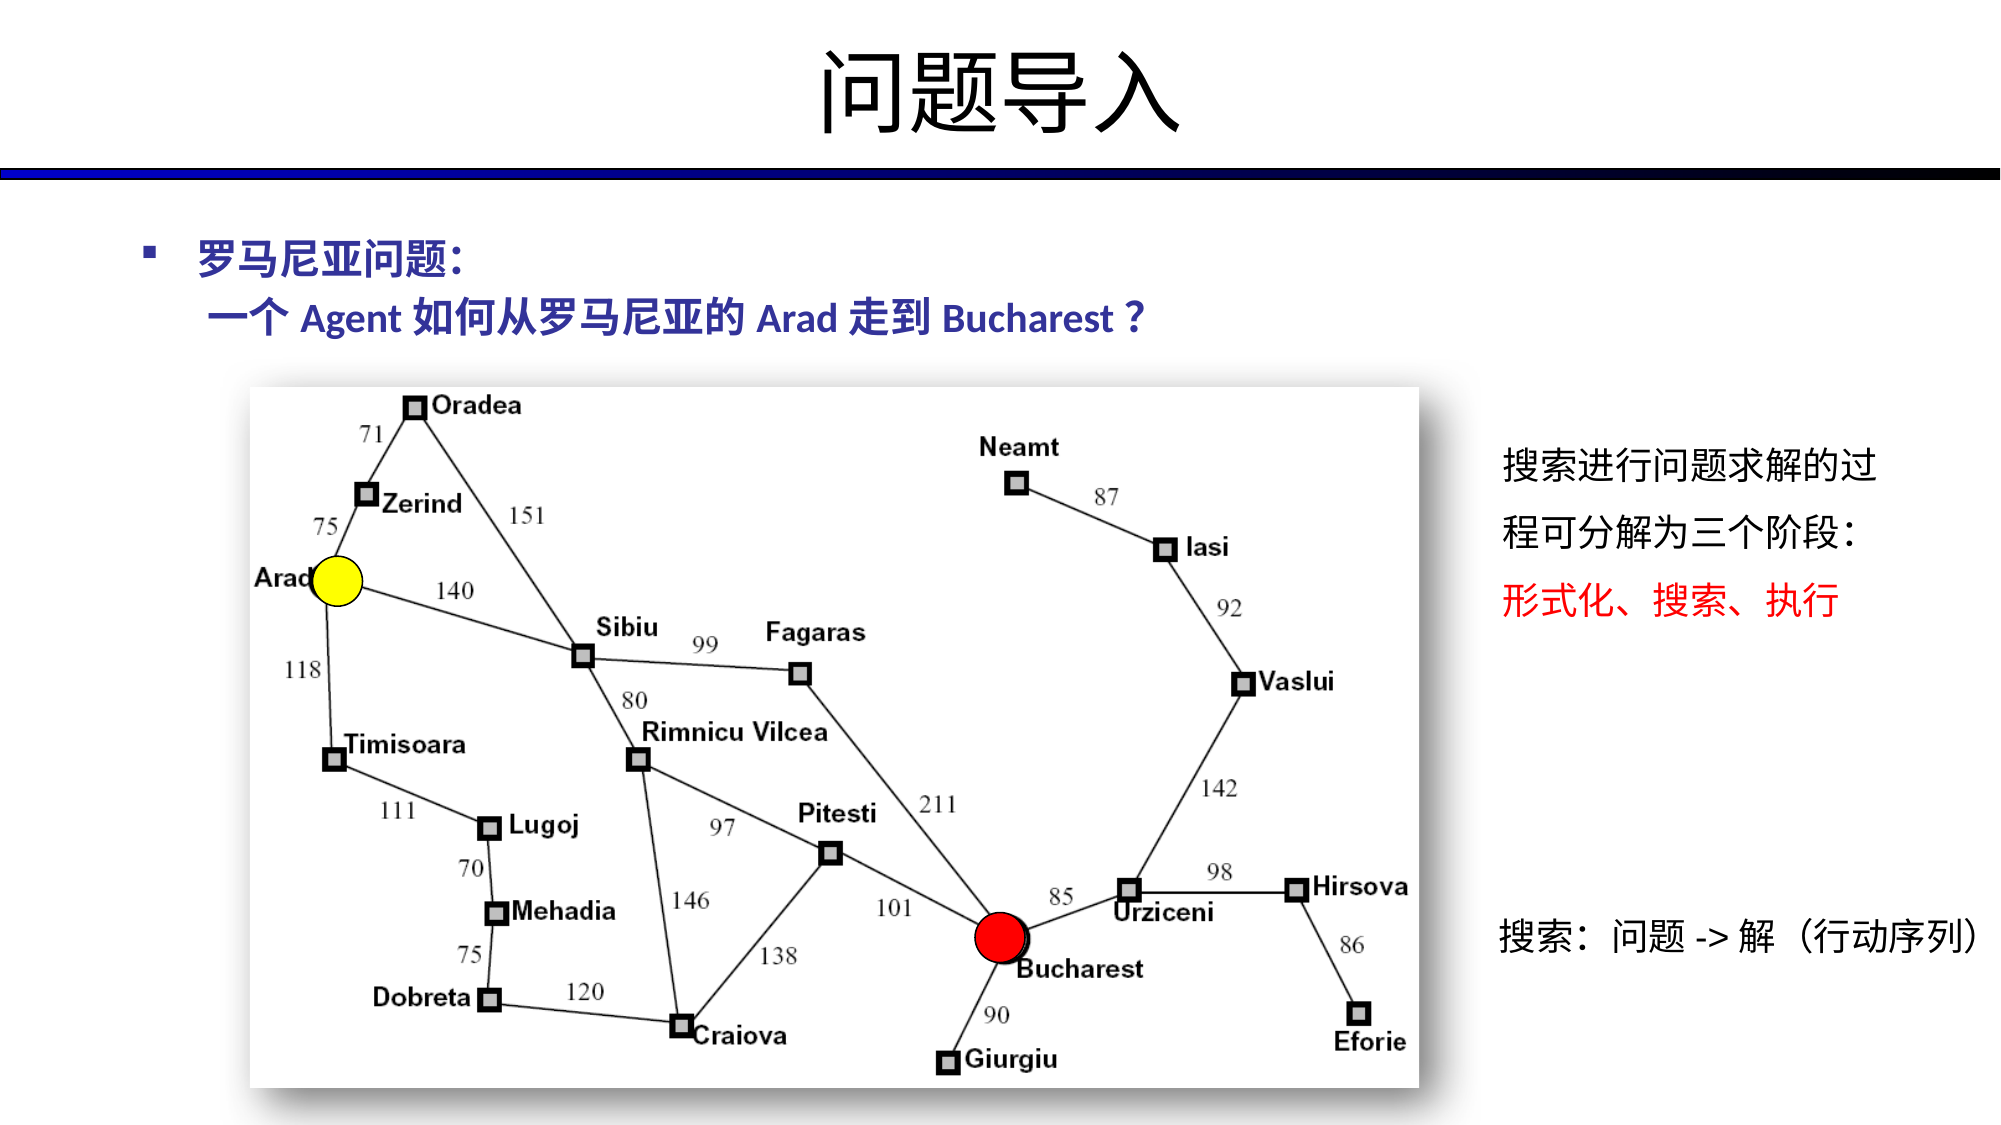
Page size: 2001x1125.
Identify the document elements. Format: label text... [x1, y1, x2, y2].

picture [249, 387, 1420, 1088]
text_box 搜索：问题->解（行动序列） [1483, 860, 2000, 966]
title 问题导入 [0, 0, 2000, 184]
text_box 搜索进行问题求解的过程可分解为三个阶段： 形式化、搜索、执行 [1487, 412, 1930, 630]
list 罗马尼亚问题： 一个Agent如何从罗马尼亚的Arad走到Bucharest？ [124, 224, 1463, 938]
